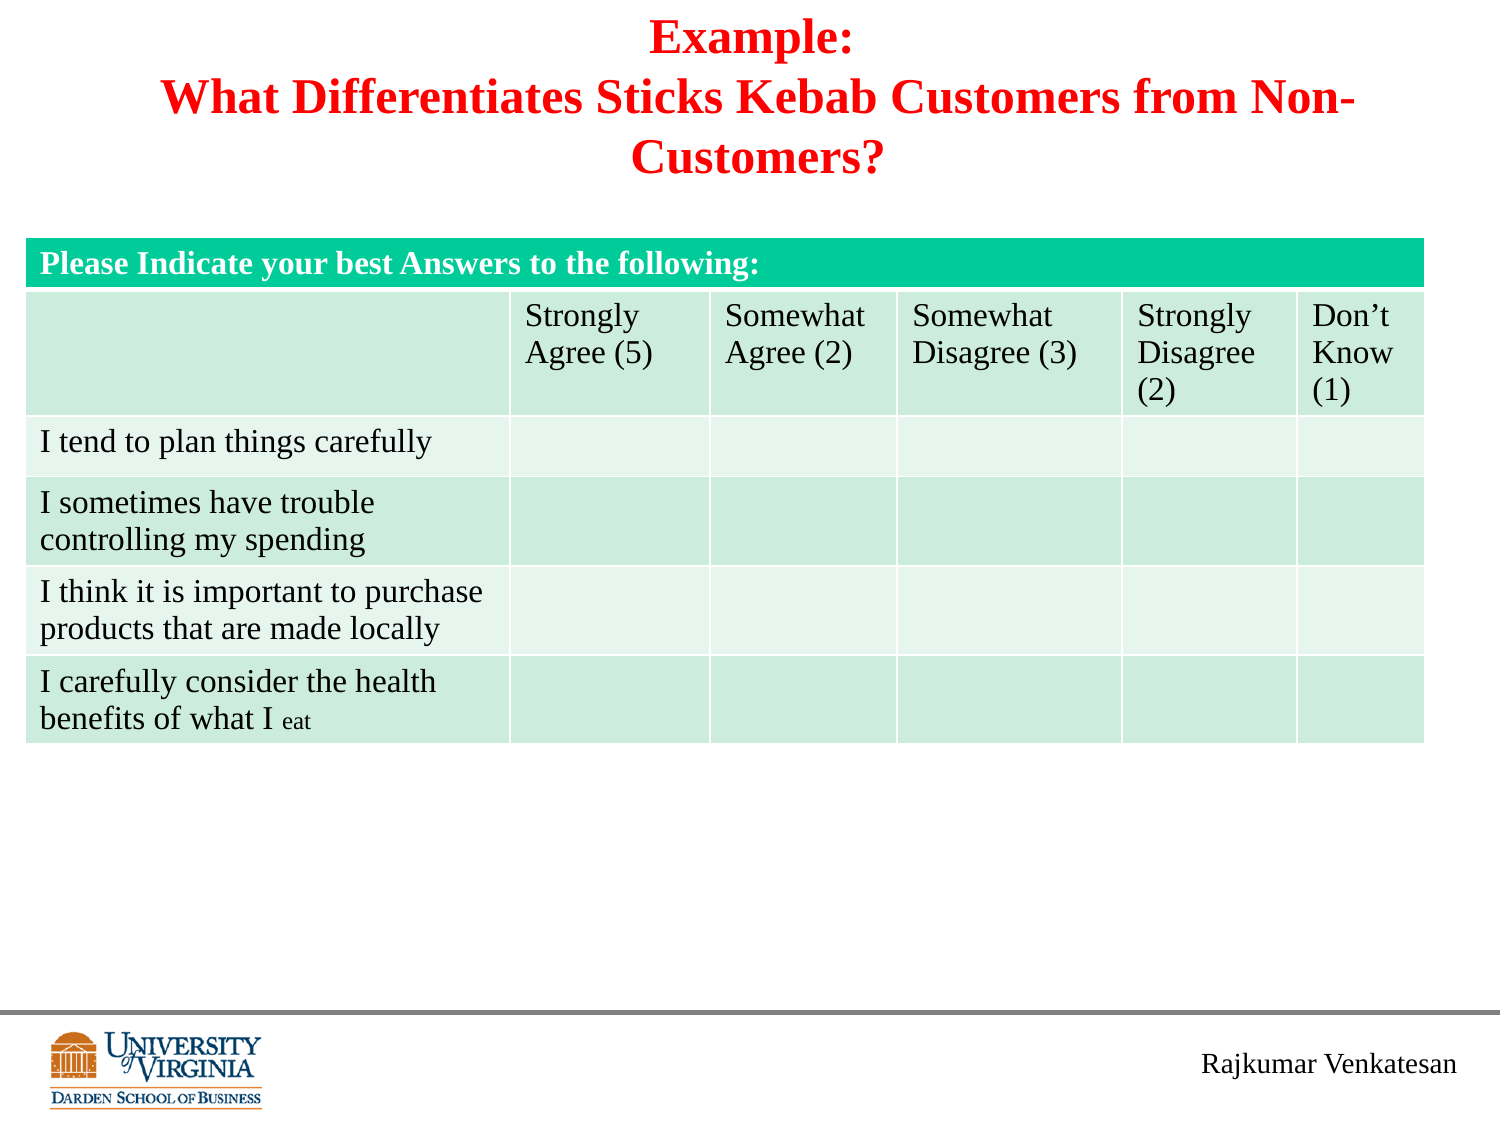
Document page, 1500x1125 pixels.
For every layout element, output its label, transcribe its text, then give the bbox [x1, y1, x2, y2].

table_cell I carefully consider the health benefits of what I eat [26, 656, 509, 743]
table_cell Somewhat Disagree (3) [898, 292, 1121, 415]
picture [24, 1015, 288, 1125]
table_header Please Indicate your best Answers to the following: [26, 238, 1424, 287]
table_cell I think it is important to purchase products that are made locally [26, 567, 509, 654]
table_cell [898, 567, 1121, 654]
table_cell [1298, 477, 1424, 565]
table_cell [711, 656, 896, 743]
table_cell [711, 477, 896, 565]
table_cell [1123, 477, 1296, 565]
table_cell I sometimes have trouble controlling my spending [26, 477, 509, 565]
table_cell Strongly Disagree (2) [1123, 292, 1296, 415]
title Example: What Differentiates Sticks Kebab Customers from Non-Customers? [120, 37, 1396, 150]
table_cell [26, 292, 509, 415]
table_cell [511, 417, 709, 476]
table_cell [511, 477, 709, 565]
table_cell [711, 417, 896, 476]
table_cell [1298, 417, 1424, 476]
table_cell [511, 656, 709, 743]
table_cell Somewhat Agree (2) [711, 292, 896, 415]
table_cell [1298, 656, 1424, 743]
table_cell [898, 656, 1121, 743]
table_cell Don’t Know (1) [1298, 292, 1424, 415]
table_cell [898, 477, 1121, 565]
table_cell I tend to plan things carefully [26, 417, 509, 476]
table_cell [1123, 417, 1296, 476]
table_cell Strongly Agree (5) [511, 292, 709, 415]
table_cell [711, 567, 896, 654]
table_cell [1298, 567, 1424, 654]
table_cell [511, 567, 709, 654]
table_cell [1123, 656, 1296, 743]
table_cell [898, 417, 1121, 476]
table_cell [1123, 567, 1296, 654]
